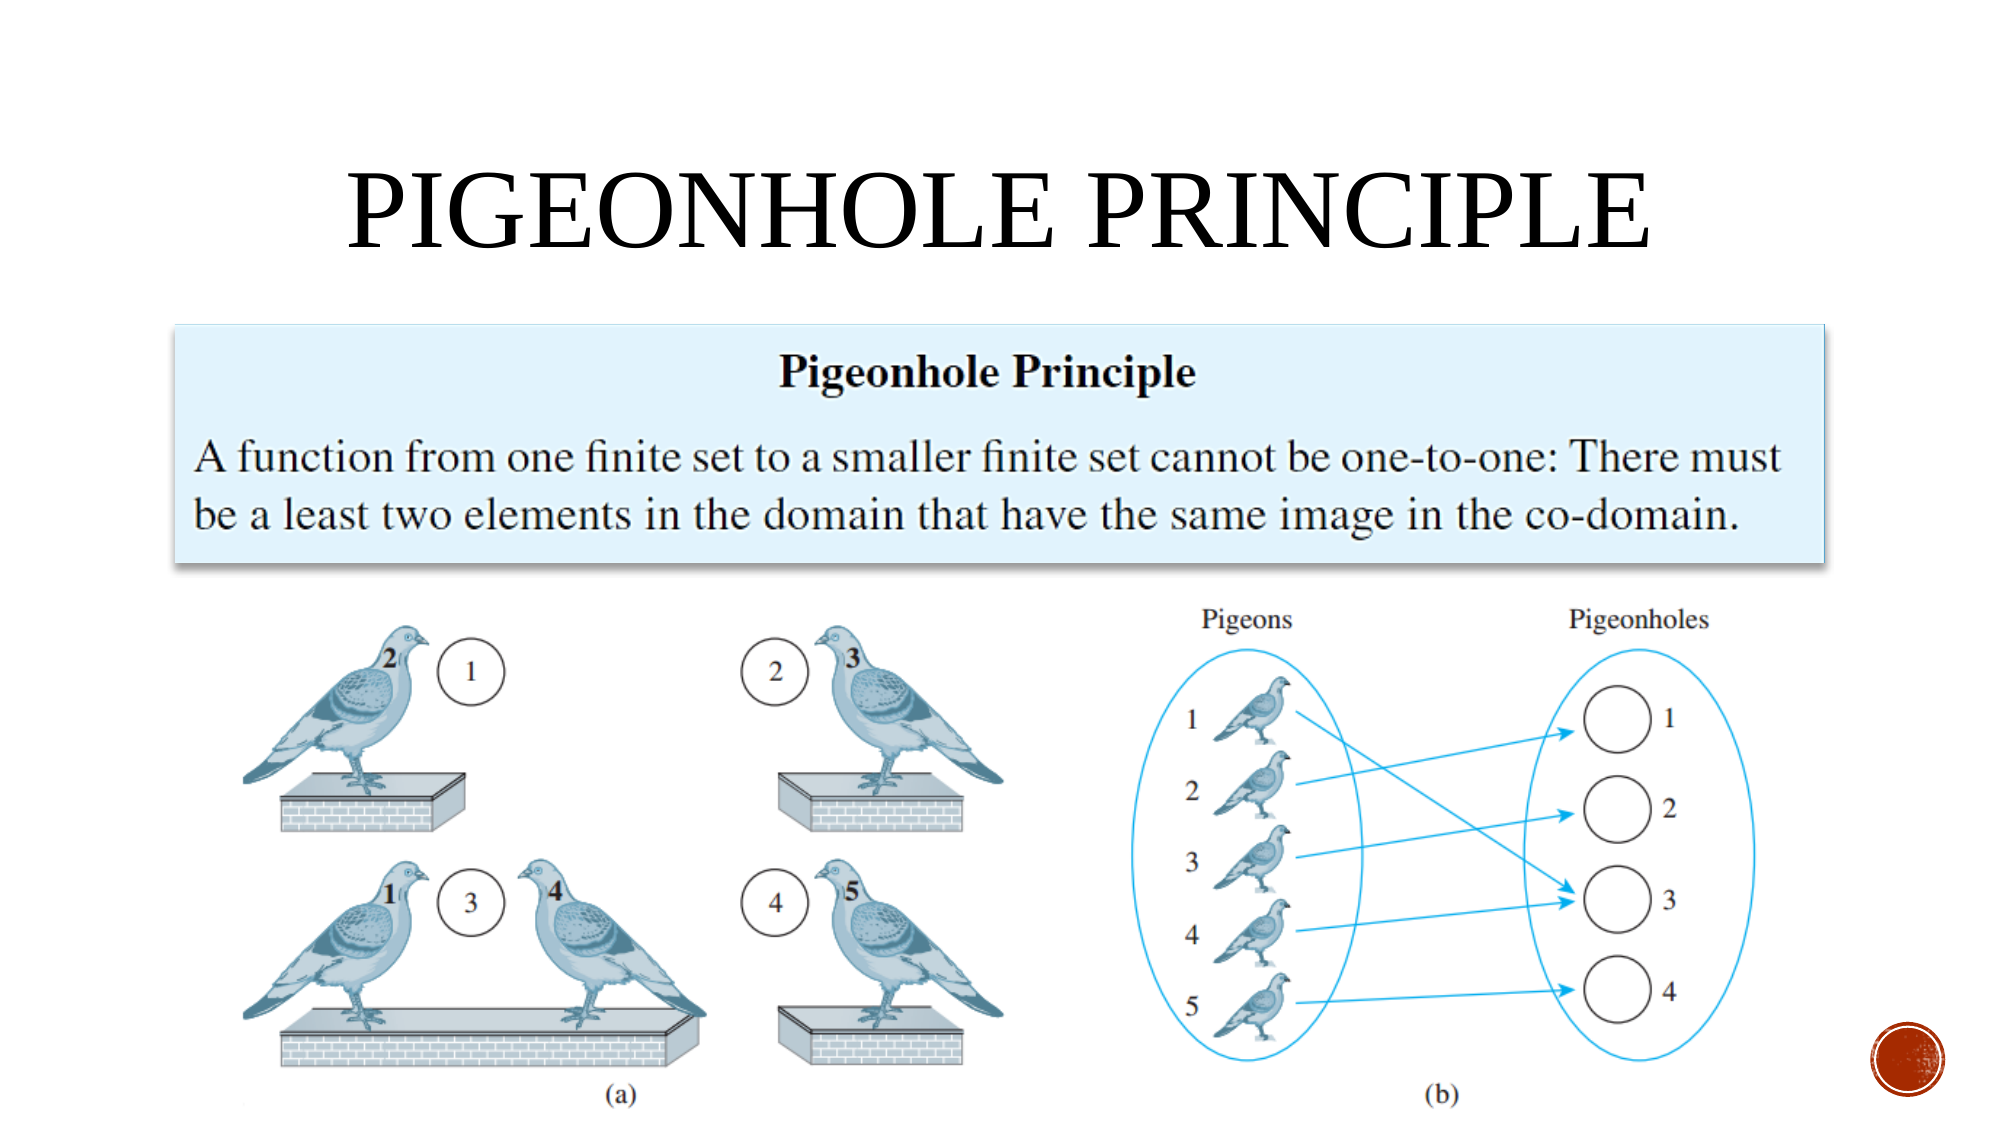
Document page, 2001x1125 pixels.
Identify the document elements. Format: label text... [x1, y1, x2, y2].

picture [174, 324, 1825, 563]
picture [236, 596, 1764, 1125]
title Pigeonhole Principle [175, 79, 1826, 324]
